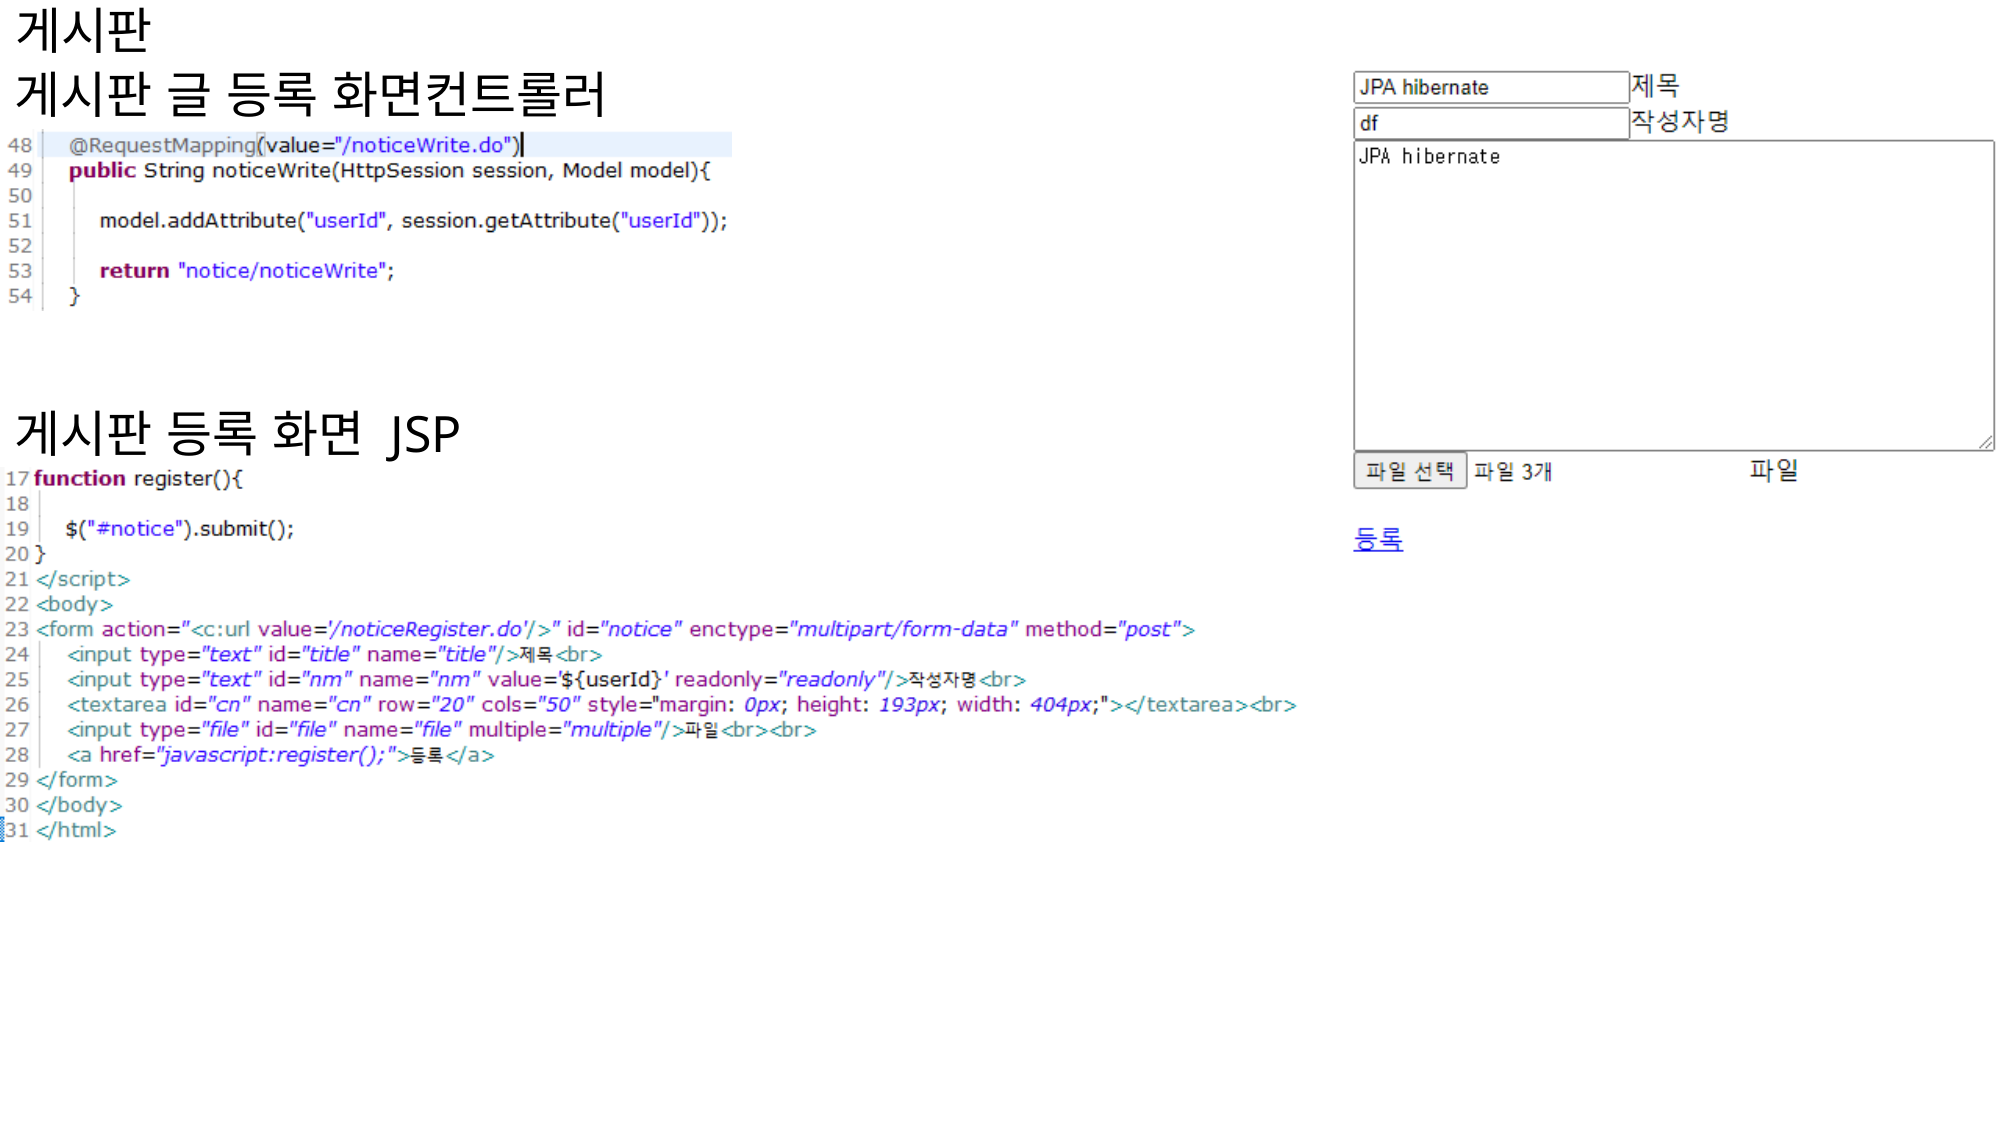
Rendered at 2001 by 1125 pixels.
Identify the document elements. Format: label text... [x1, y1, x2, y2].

picture [0, 467, 1304, 842]
text_box 게시판 등록 화면 JSP [0, 404, 530, 467]
picture [1349, 65, 2000, 566]
title 게시판 글 등록 화면컨트롤러 [0, 65, 705, 129]
text_box 게시판 [0, 0, 2000, 66]
picture [0, 129, 732, 311]
